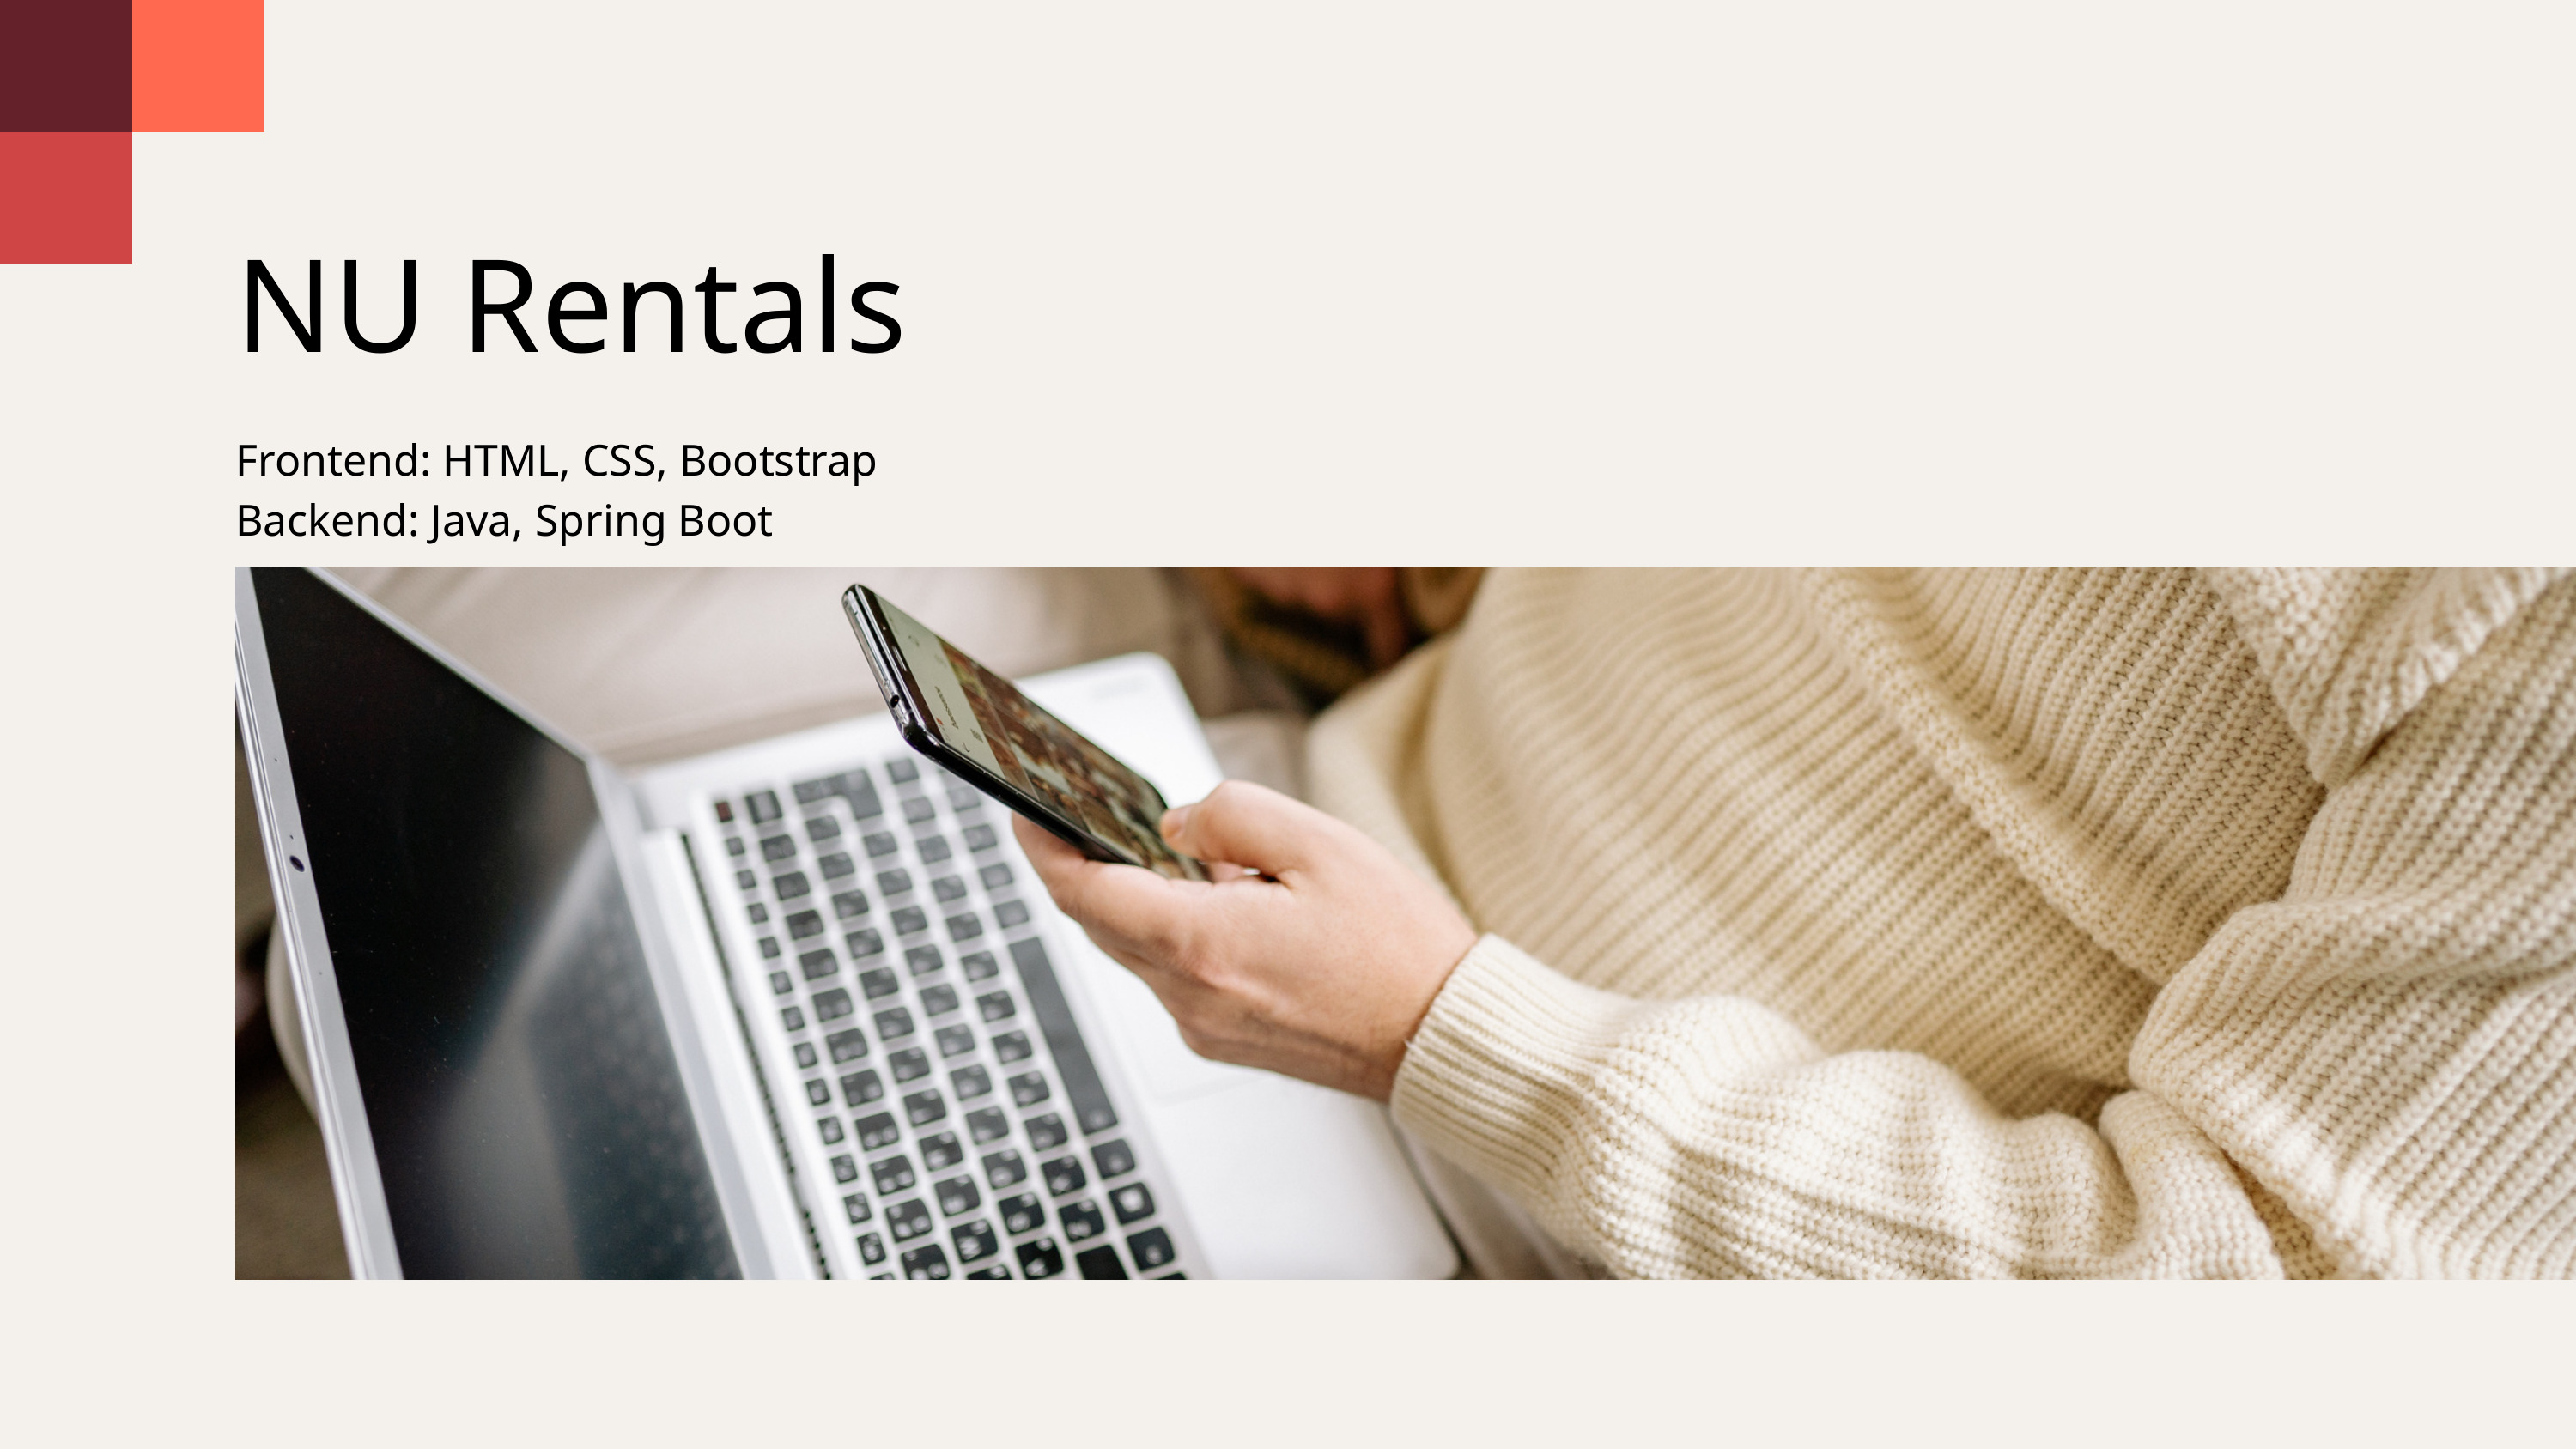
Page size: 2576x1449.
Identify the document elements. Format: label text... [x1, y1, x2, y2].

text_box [0, 0, 265, 265]
text_box NU Rentals [235, 197, 2035, 379]
text_box Frontend: HTML, CSS, Bootstrap Backend: Java, Spring Boot [235, 424, 2035, 545]
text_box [234, 566, 2576, 1280]
